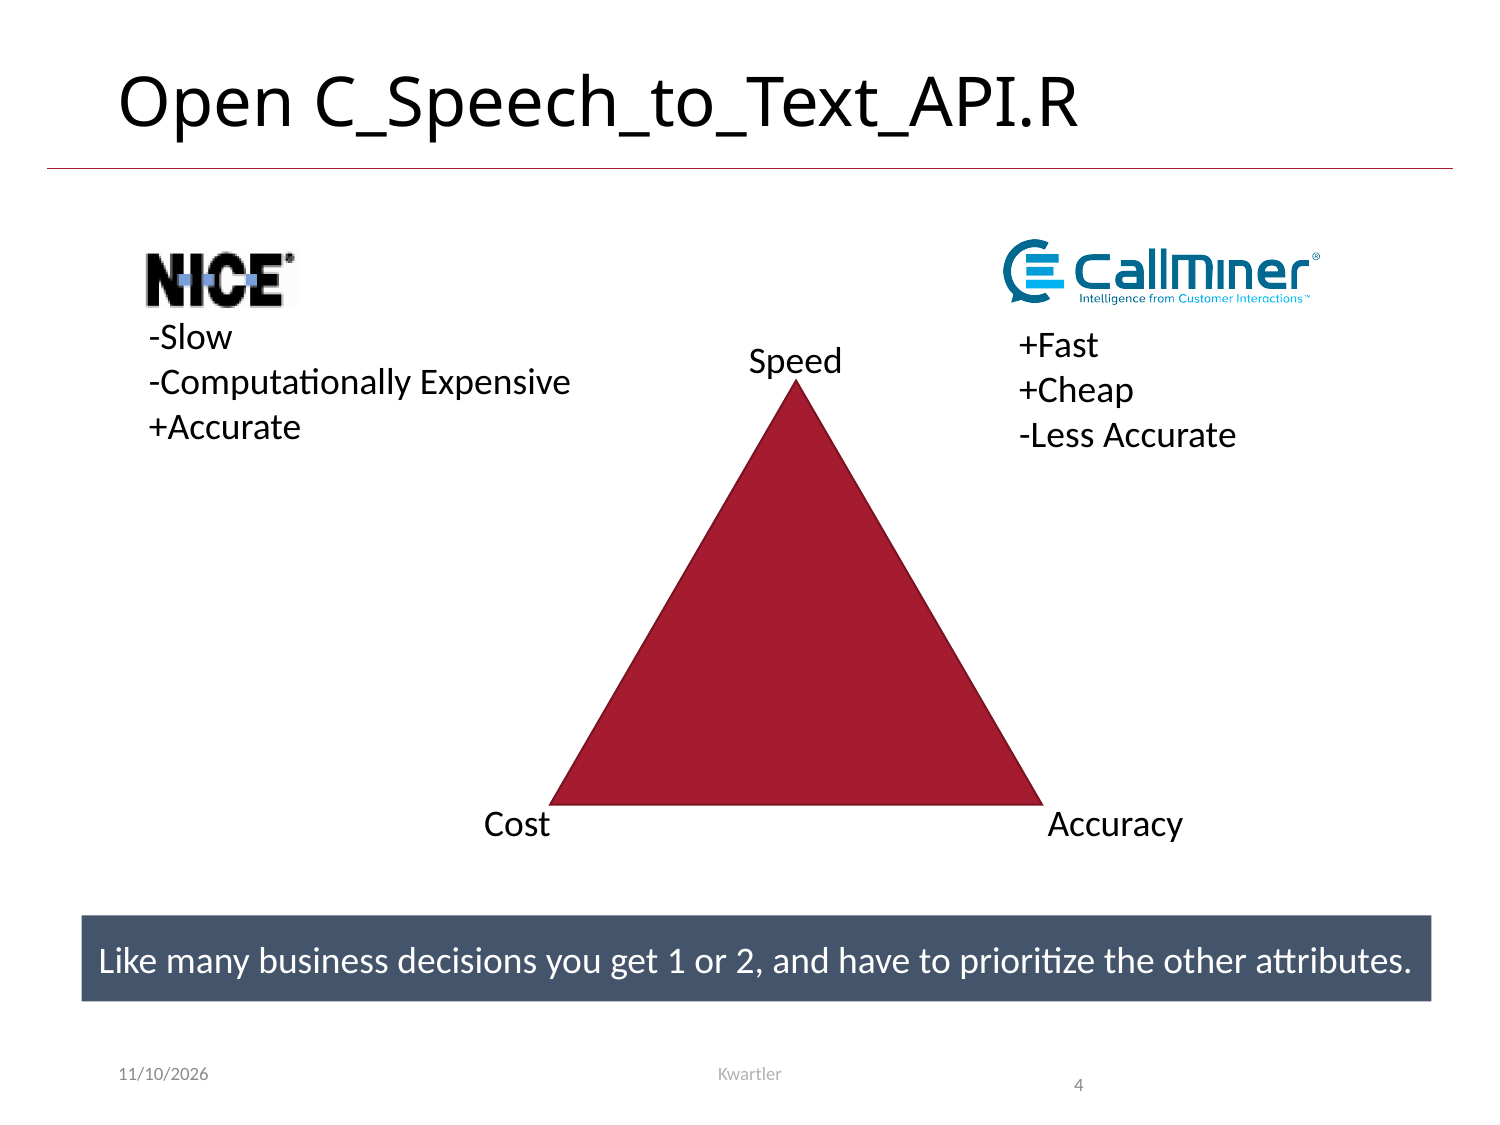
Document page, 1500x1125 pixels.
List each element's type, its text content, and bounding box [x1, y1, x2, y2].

footer Kwartler [496, 1042, 1004, 1103]
title Open C_Speech_to_Text_API.R [103, 59, 1397, 157]
picture [1003, 239, 1320, 305]
slide_number 4 [1059, 1042, 1200, 1103]
text_box Accuracy [1032, 791, 1199, 852]
text_box Speed [734, 328, 859, 389]
text_box [556, 389, 1036, 806]
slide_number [103, 1042, 441, 1103]
text_box Cost [469, 791, 566, 852]
text_box -Slow -Computationally Expensive +Accurate [134, 304, 587, 455]
picture [143, 249, 298, 314]
text_box +Fast +Cheap -Less Accurate [1004, 313, 1252, 463]
picture [1003, 239, 1027, 263]
text_box Like many business decisions you get 1 or 2, and have to prioritize the other attributes. [81, 914, 1433, 1002]
